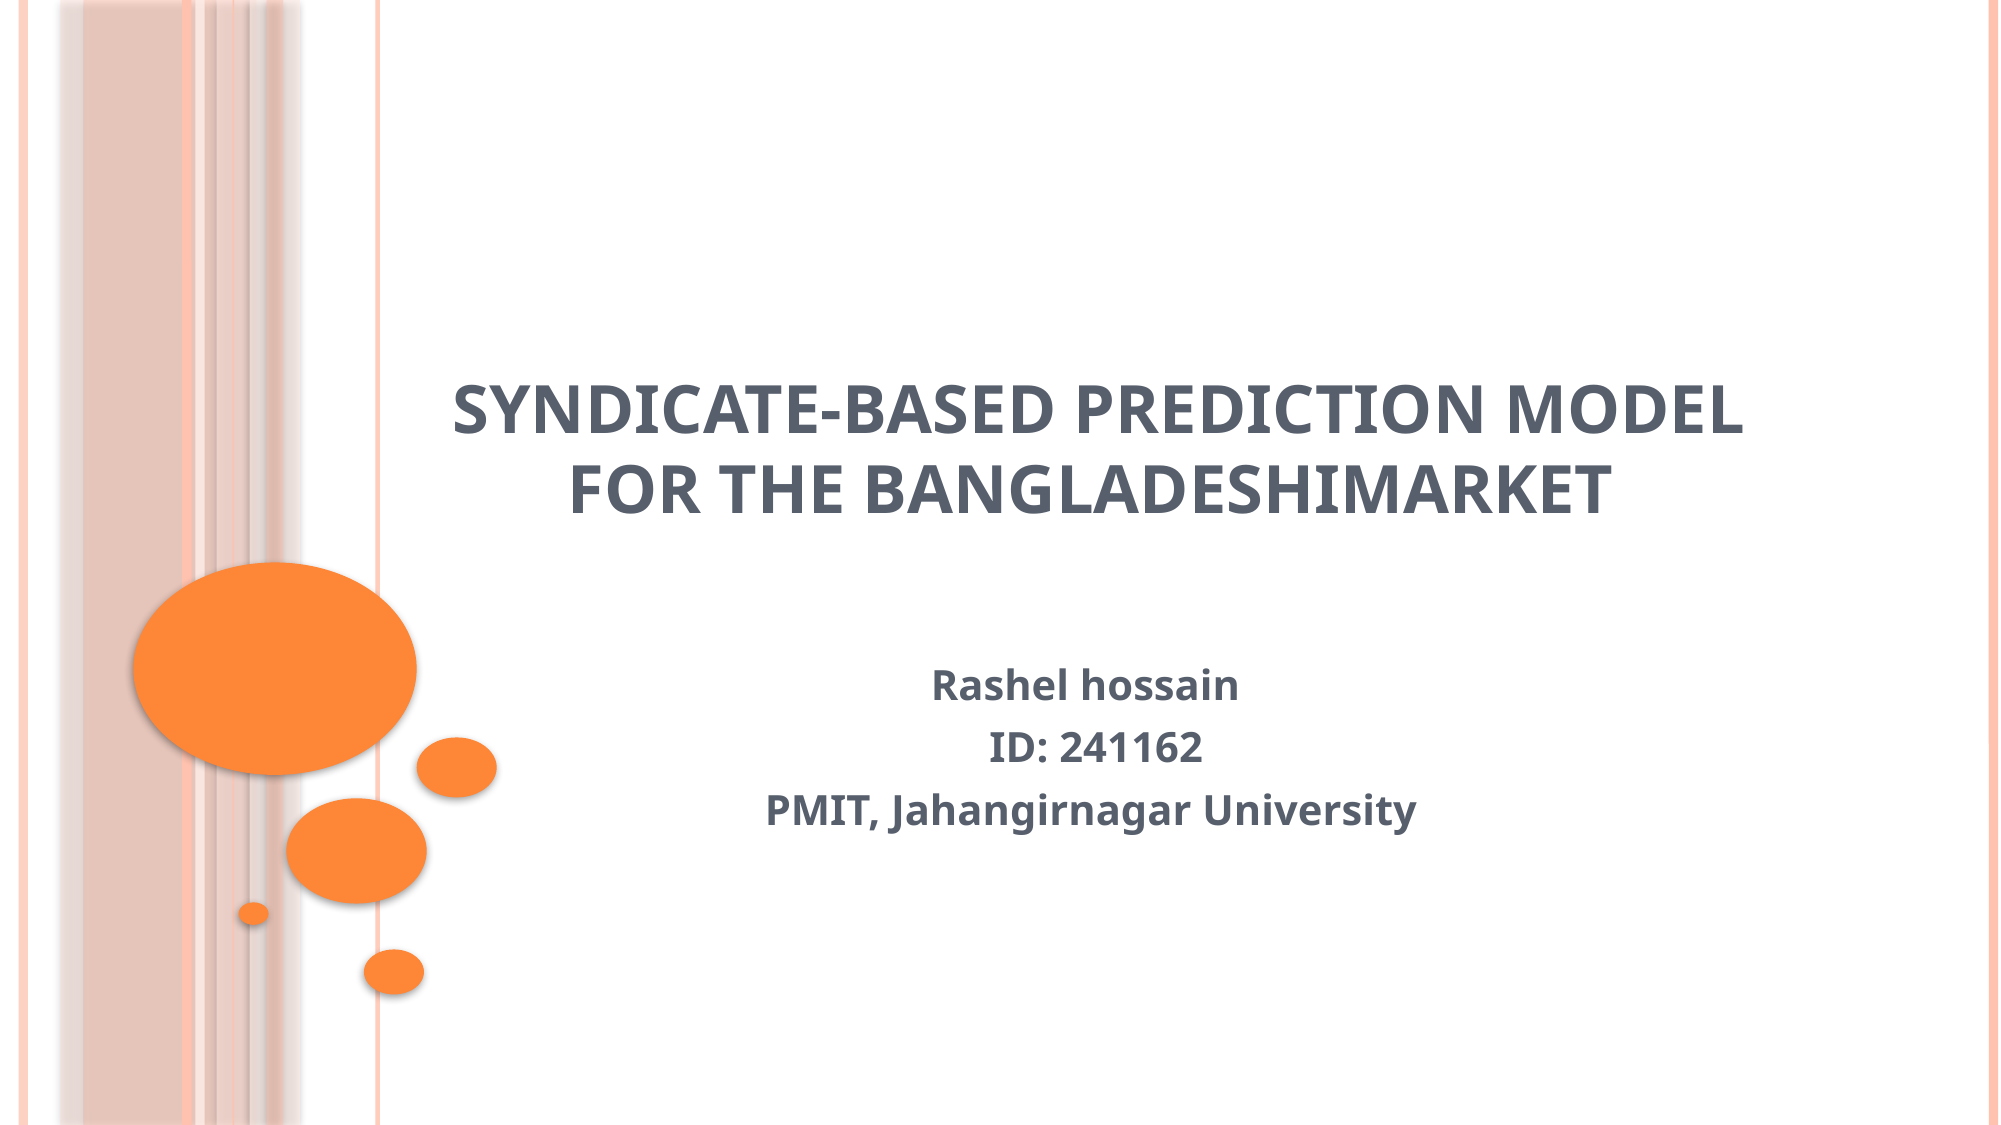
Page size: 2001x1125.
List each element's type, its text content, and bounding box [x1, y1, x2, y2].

title Syndicate-Based Prediction Model for the BangladeshiMarket [381, 308, 1801, 535]
subtitle Rashel hossain ID: 241162 PMIT, Jahangirnagar University [453, 651, 1728, 895]
